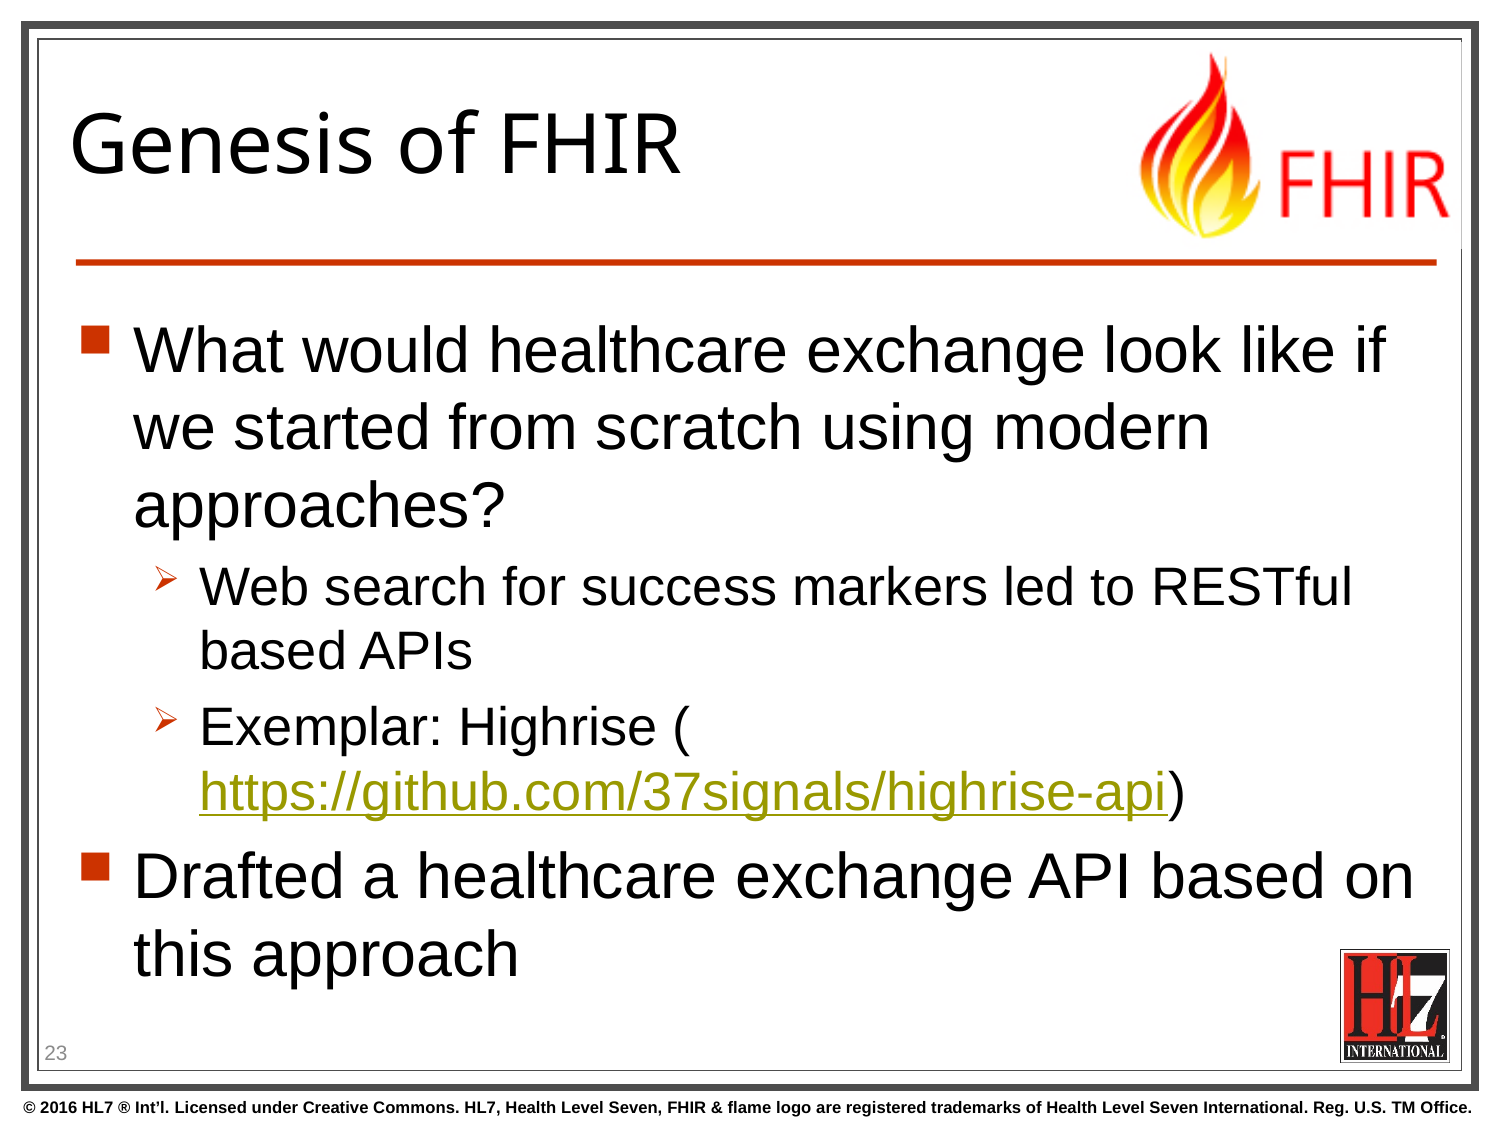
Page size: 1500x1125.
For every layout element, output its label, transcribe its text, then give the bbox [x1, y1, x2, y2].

title Genesis of FHIR [53, 54, 1122, 244]
picture [1124, 42, 1462, 249]
list What would healthcare exchange look like if we started from scratch using modern approaches? Web search for success markers led to RESTful based APIs Exemplar: Highrise (https://github.com/37signals/highrise-api) Drafted a healthcare exchange API based on this approach [62, 299, 1438, 1059]
slide_number 23 [29, 1034, 148, 1071]
picture [1340, 949, 1450, 1063]
